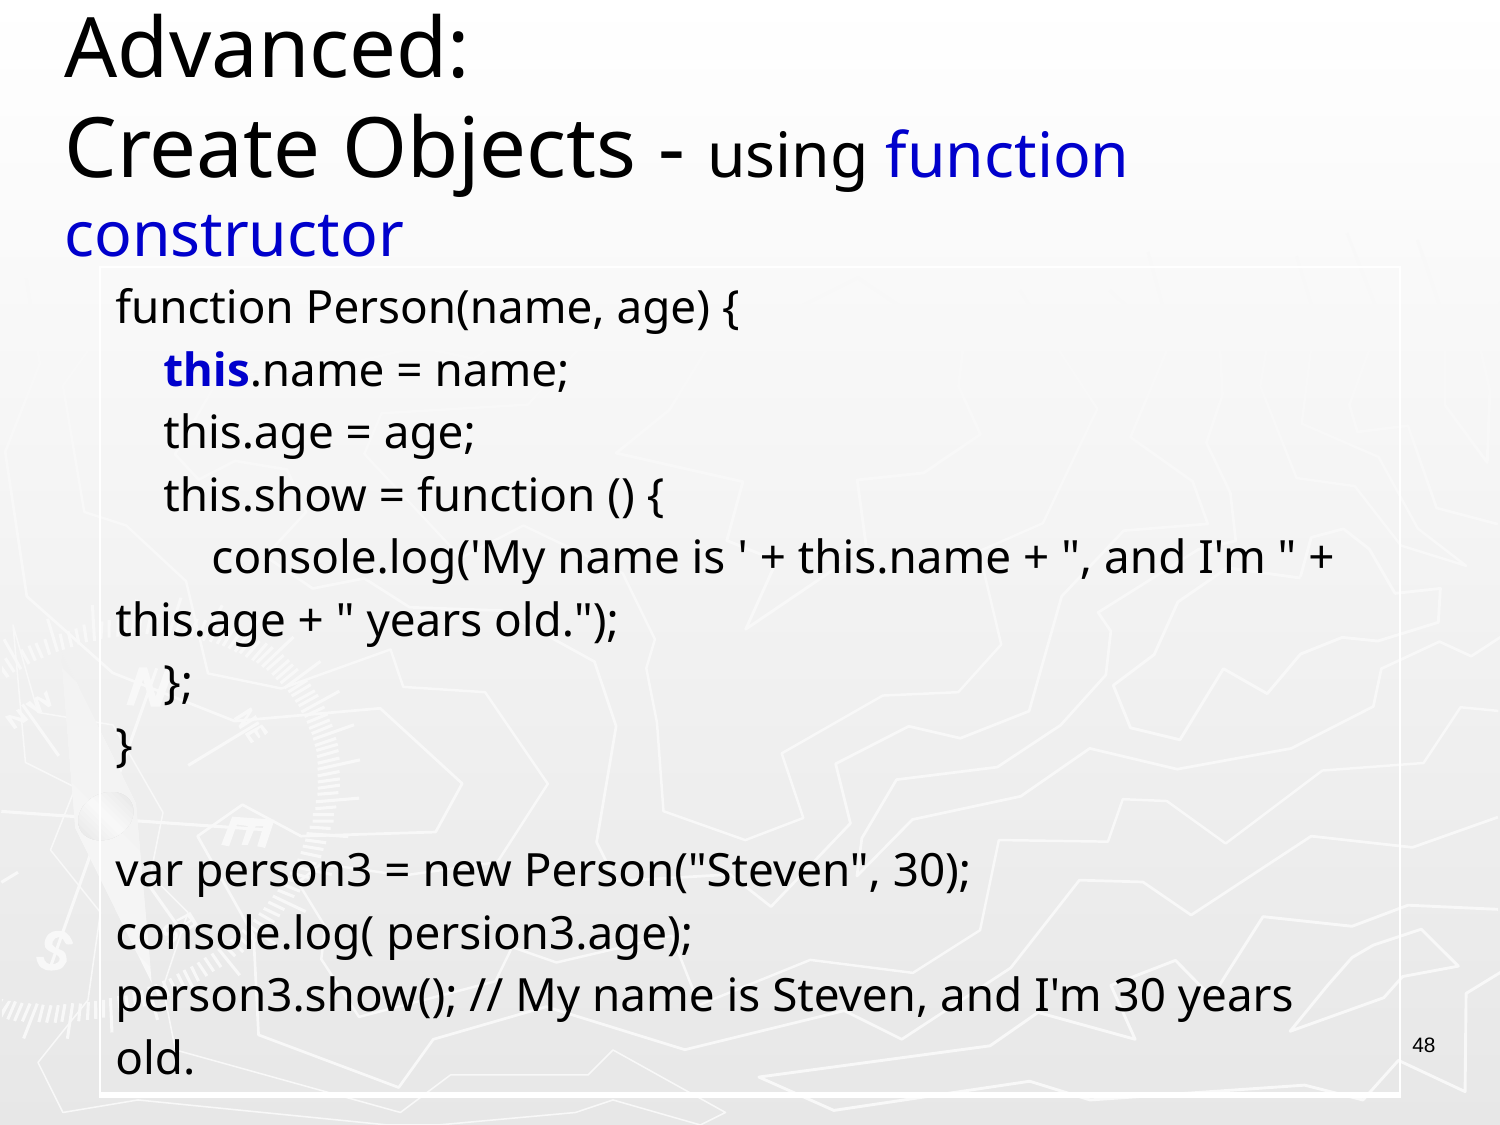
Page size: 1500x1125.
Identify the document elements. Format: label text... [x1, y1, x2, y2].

table_header function Person(name, age) { this.name = name; this.age = age; this.show = function () { console.log('My name is ' + this.name + ", and I'm " + this.age + " years old."); }; } var person3 = new Person("Steven", 30); console.log( persion3.age); person3.show(); // My name is Steven, and I'm 30 years old. [101, 268, 1399, 1092]
slide_number 48 [1074, 1024, 1451, 1103]
title Advanced: Create Objects - using function constructor [49, 37, 1451, 225]
